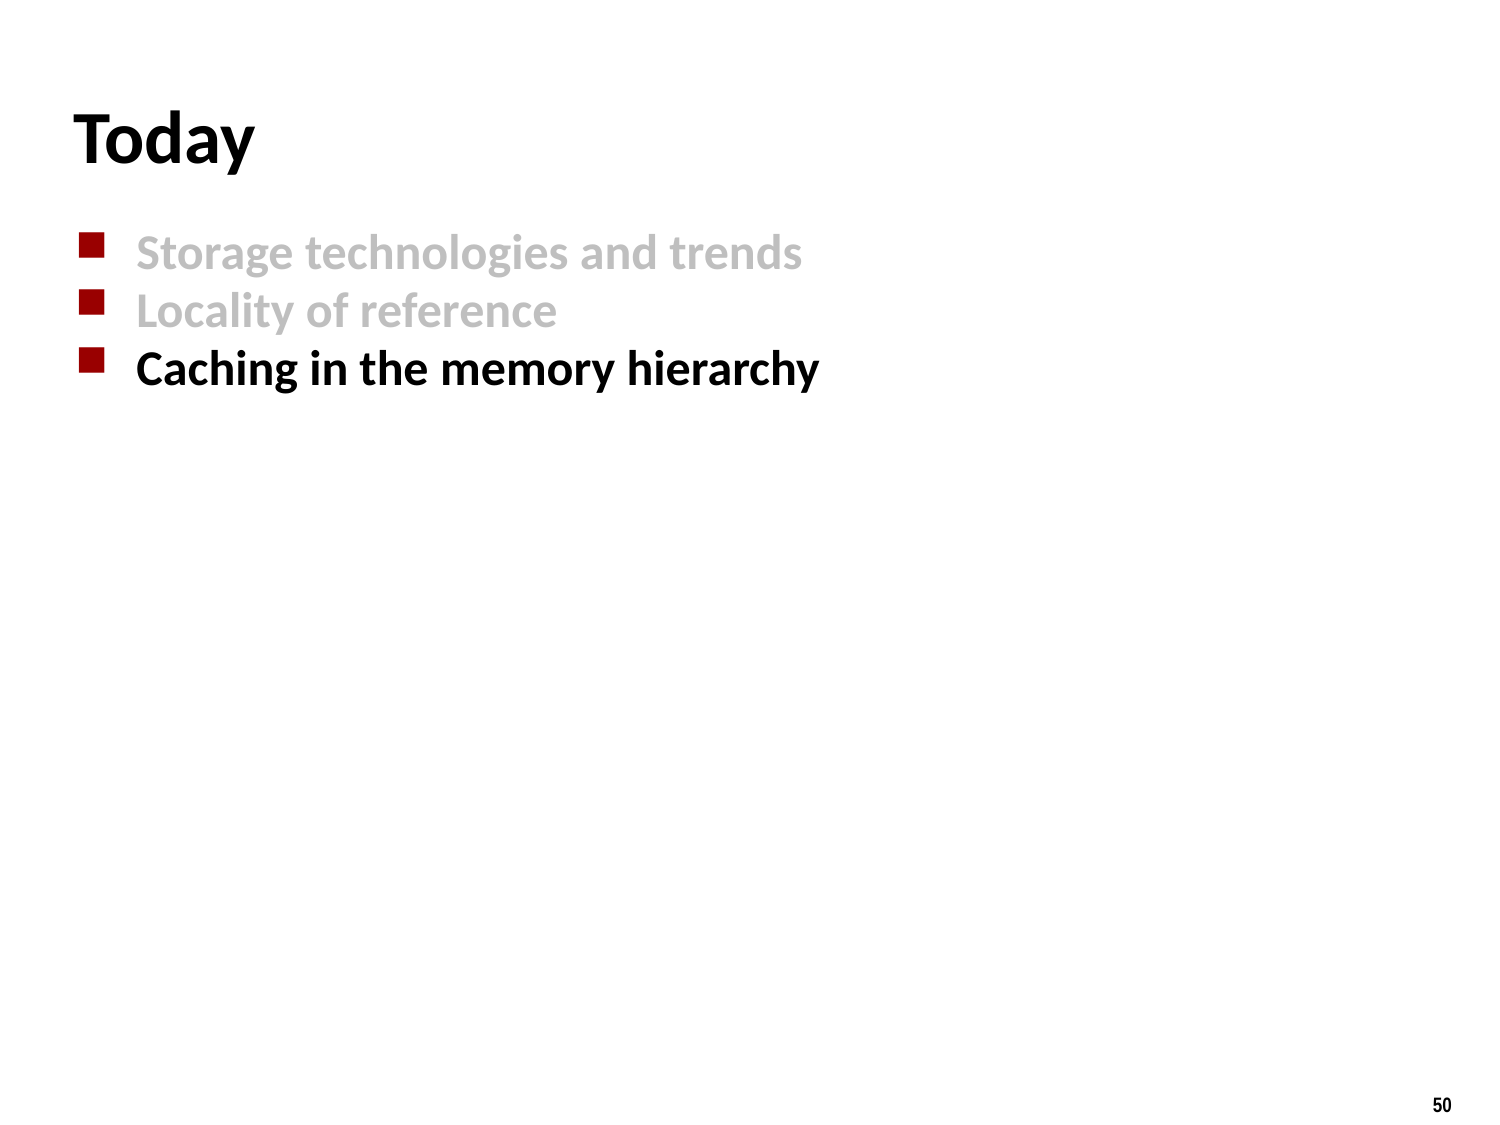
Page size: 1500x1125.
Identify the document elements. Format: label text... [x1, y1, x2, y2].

list Storage technologies and trends Locality of reference Caching in the memory hierarchy [65, 223, 1361, 1039]
title Today [58, 71, 1304, 197]
